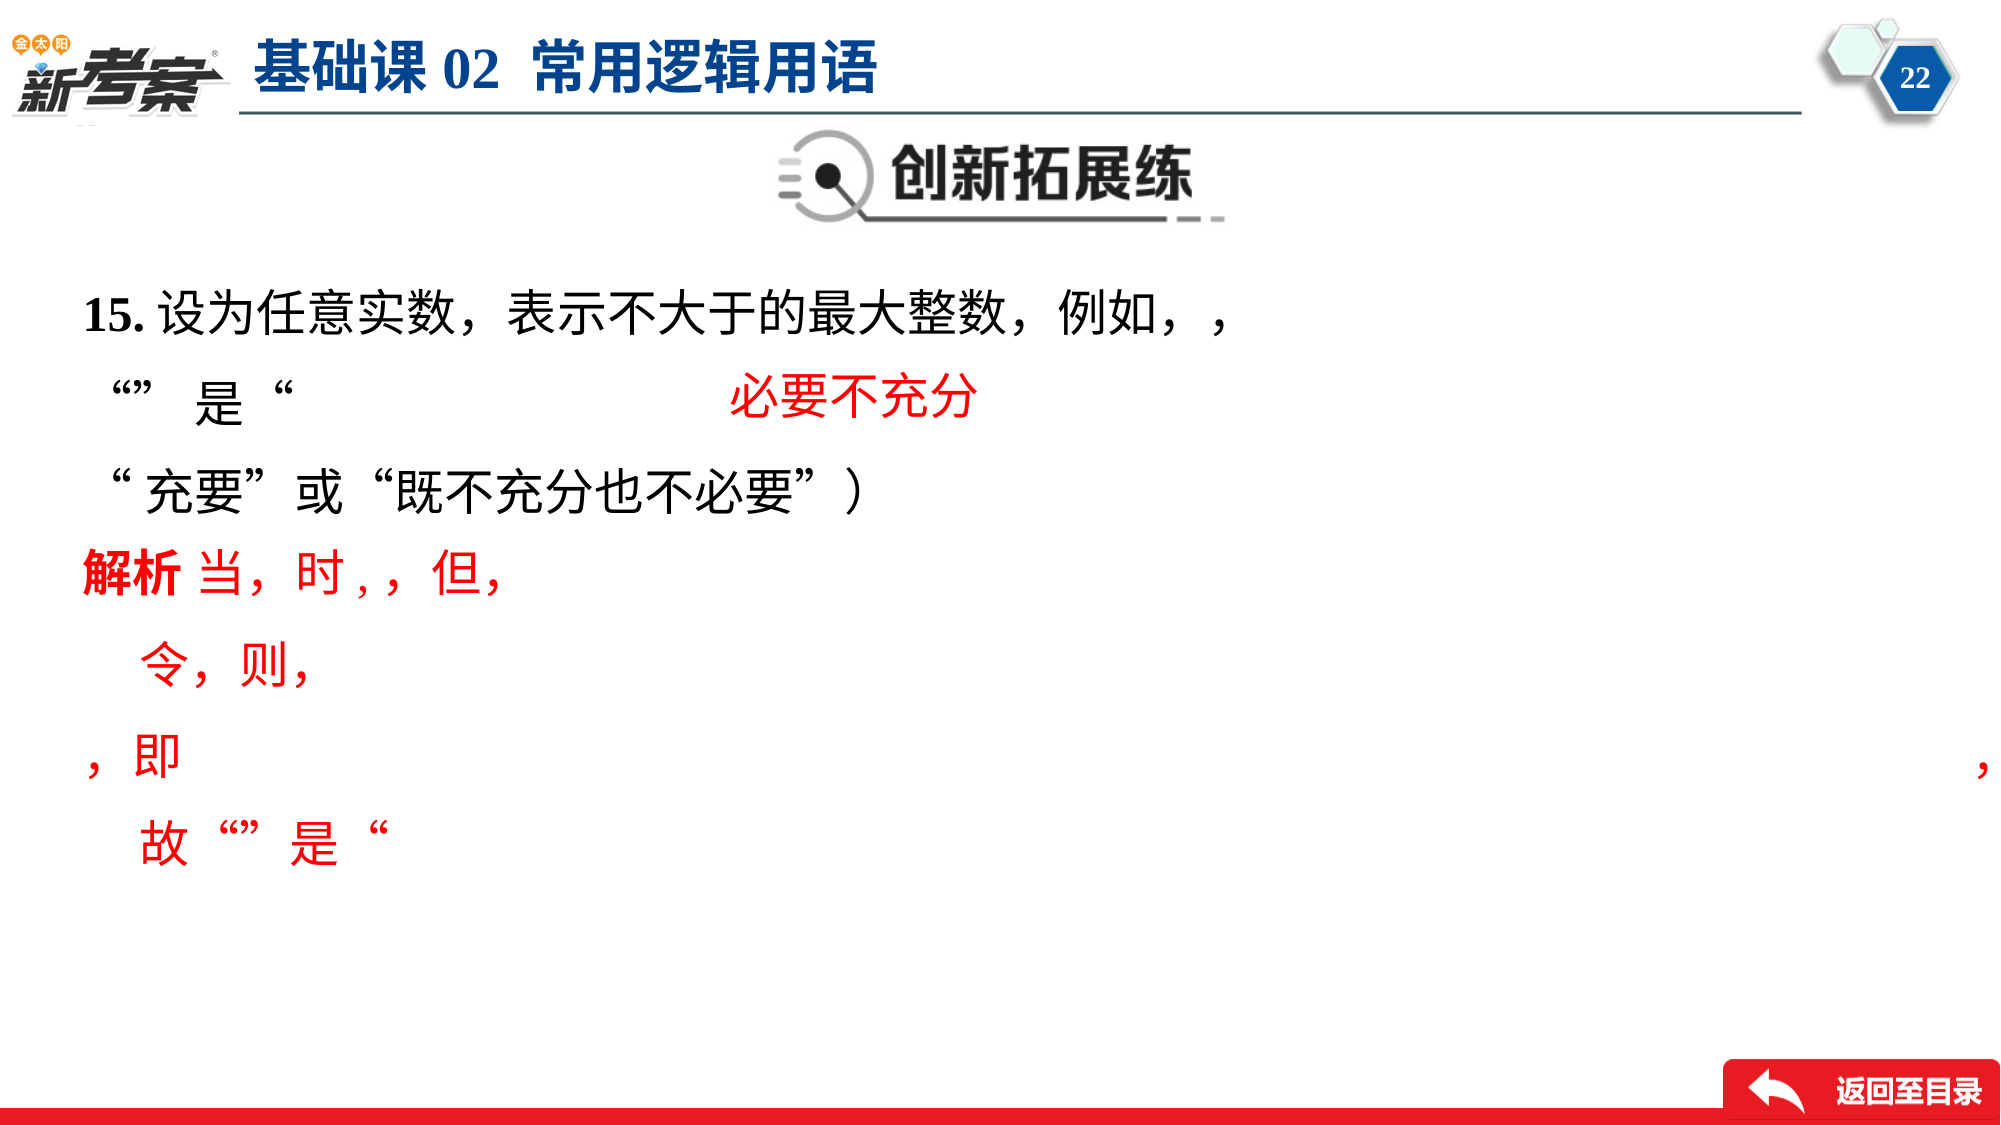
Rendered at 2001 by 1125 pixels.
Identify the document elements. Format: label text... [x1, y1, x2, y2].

text_box 必要不充分 [711, 336, 998, 416]
picture [0, 0, 2001, 1125]
